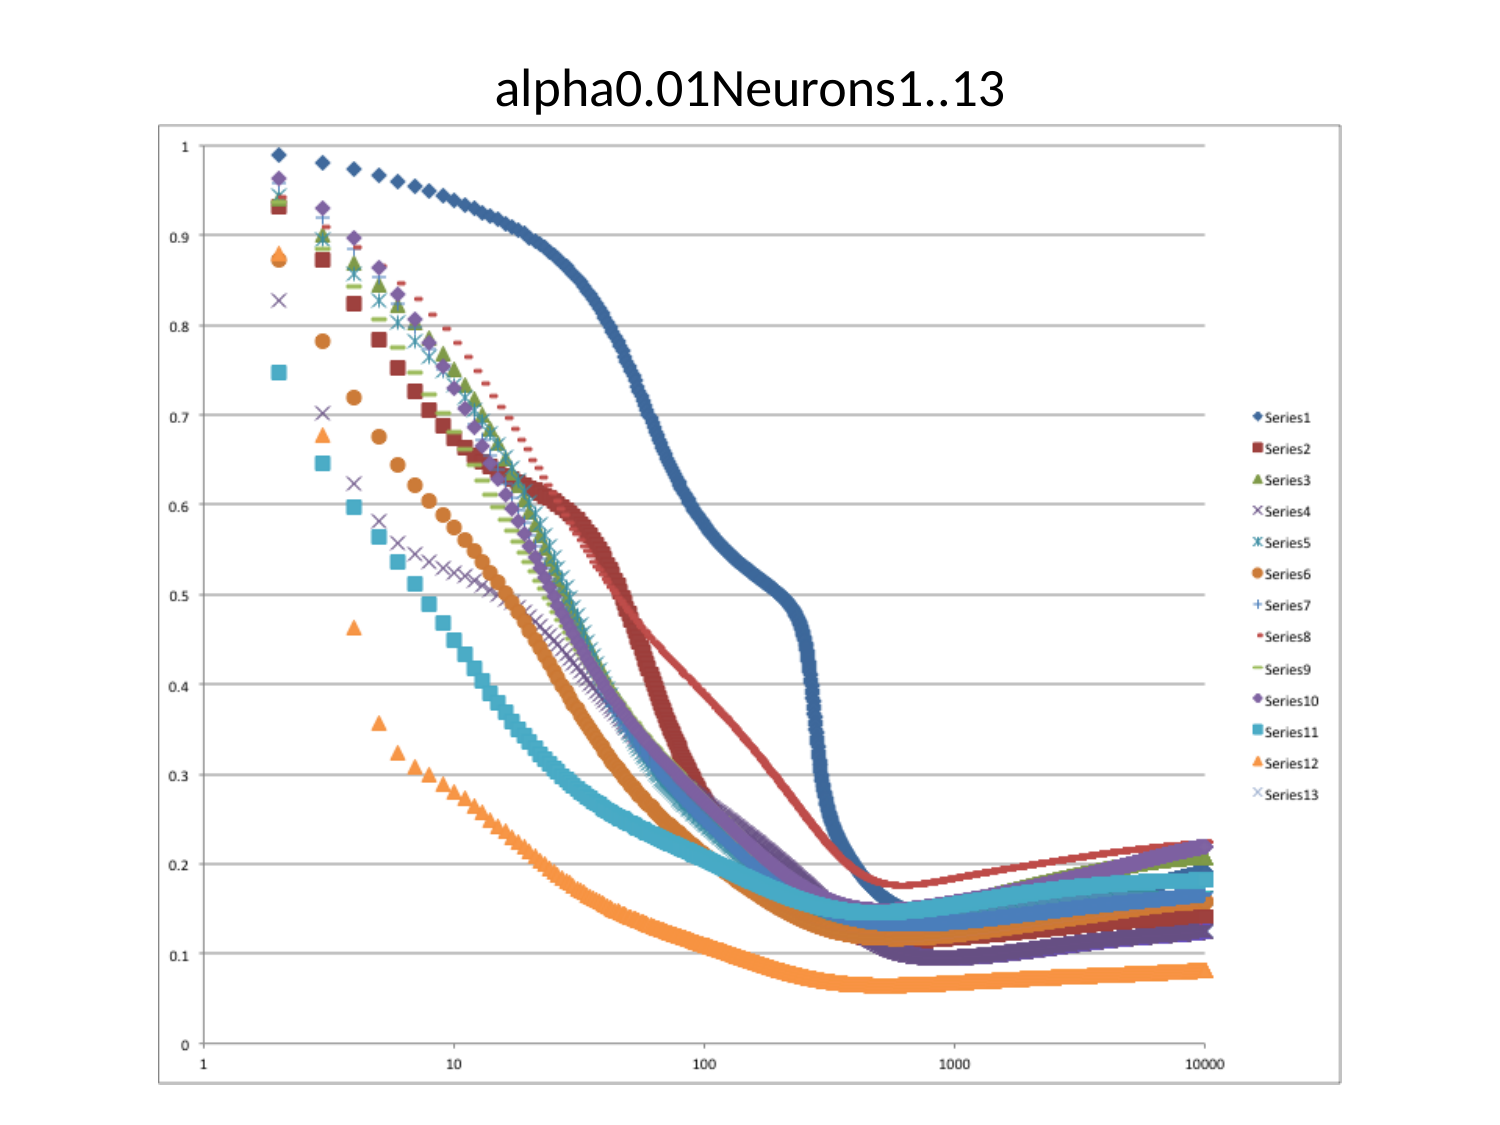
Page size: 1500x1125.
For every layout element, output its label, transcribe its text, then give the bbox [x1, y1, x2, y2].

title alpha0.01Neurons1..13 [75, 45, 1425, 125]
picture [158, 124, 1342, 1085]
